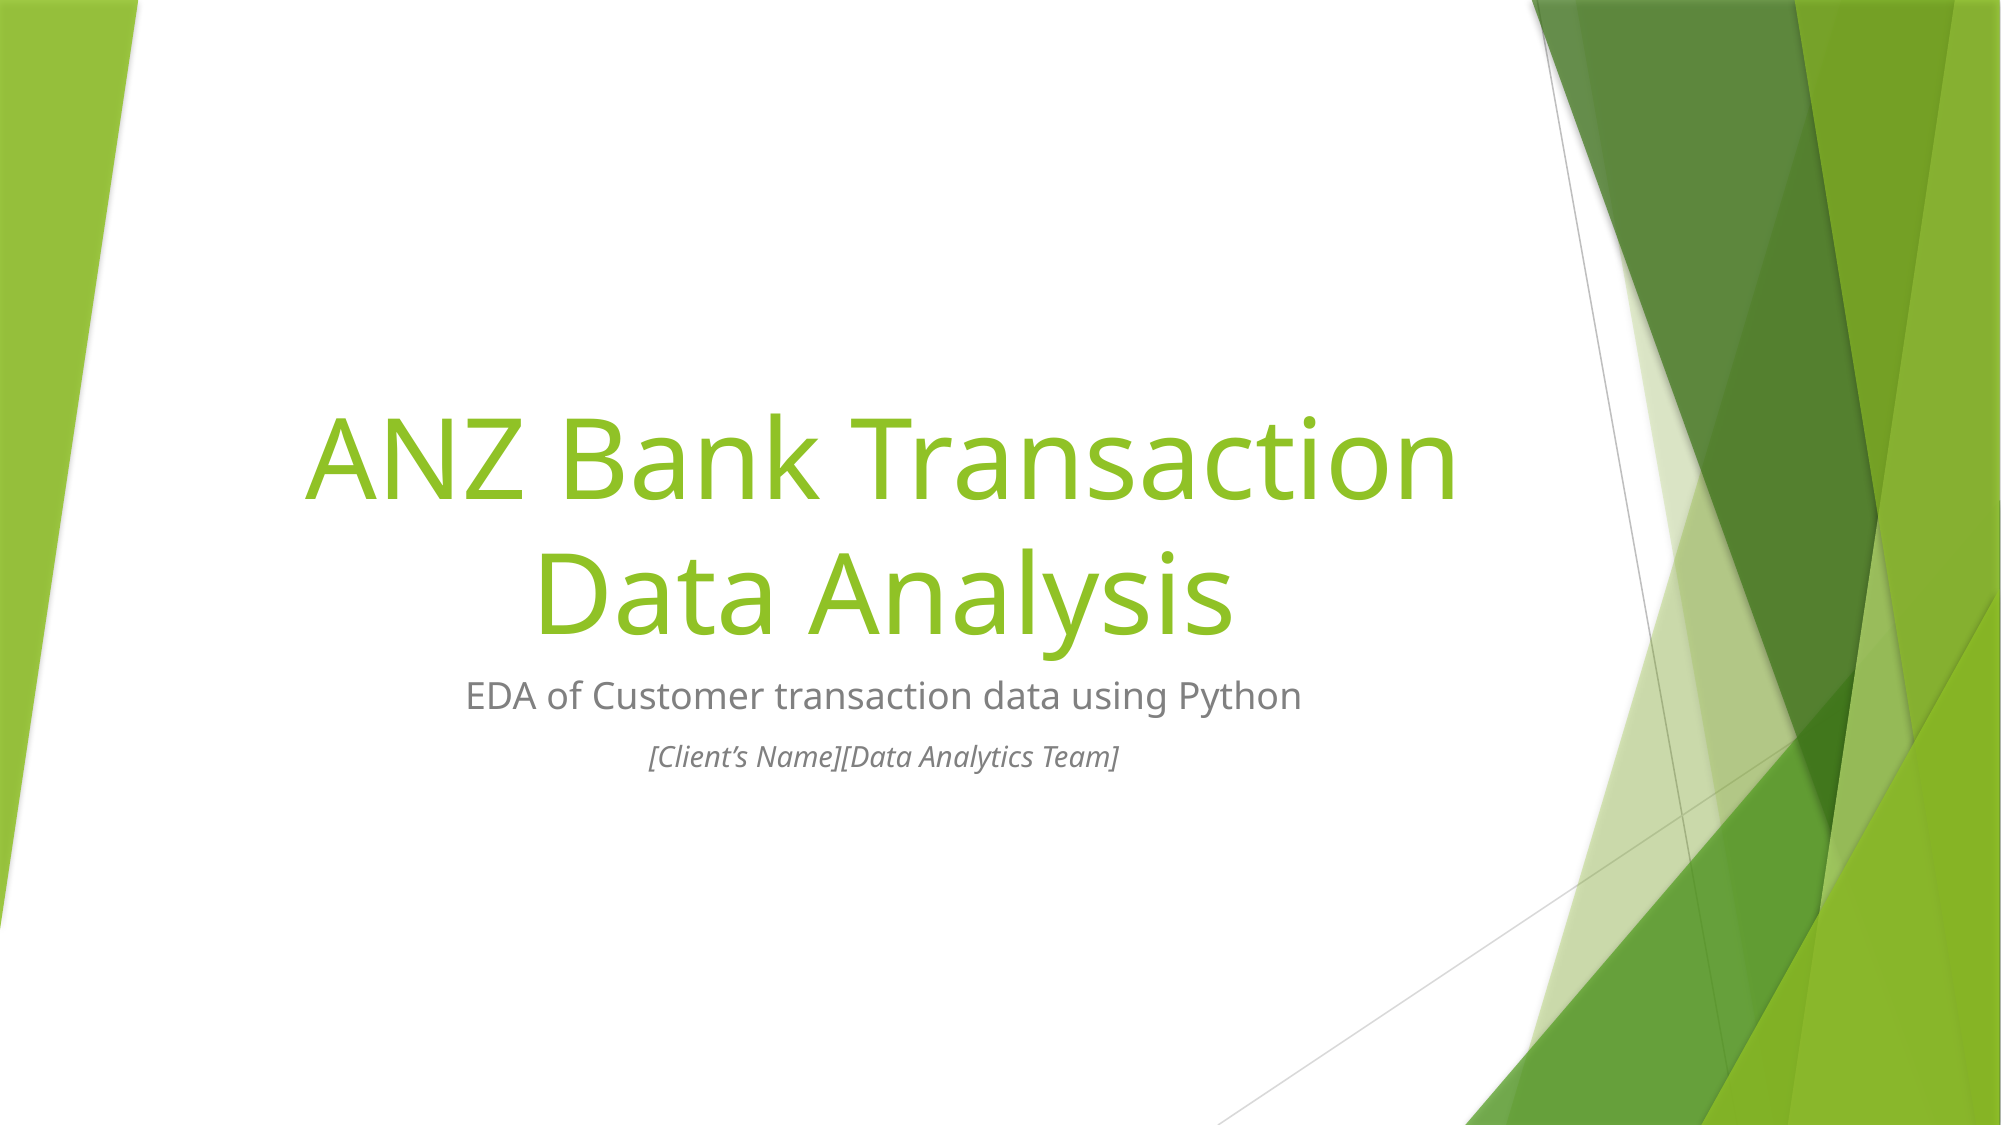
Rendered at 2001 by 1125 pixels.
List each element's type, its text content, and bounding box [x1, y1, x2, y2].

title ANZ Bank Transaction Data Analysis [247, 394, 1522, 664]
subtitle EDA of Customer transaction data using Python [Client’s Name][Data Analytics Team] [247, 664, 1522, 845]
